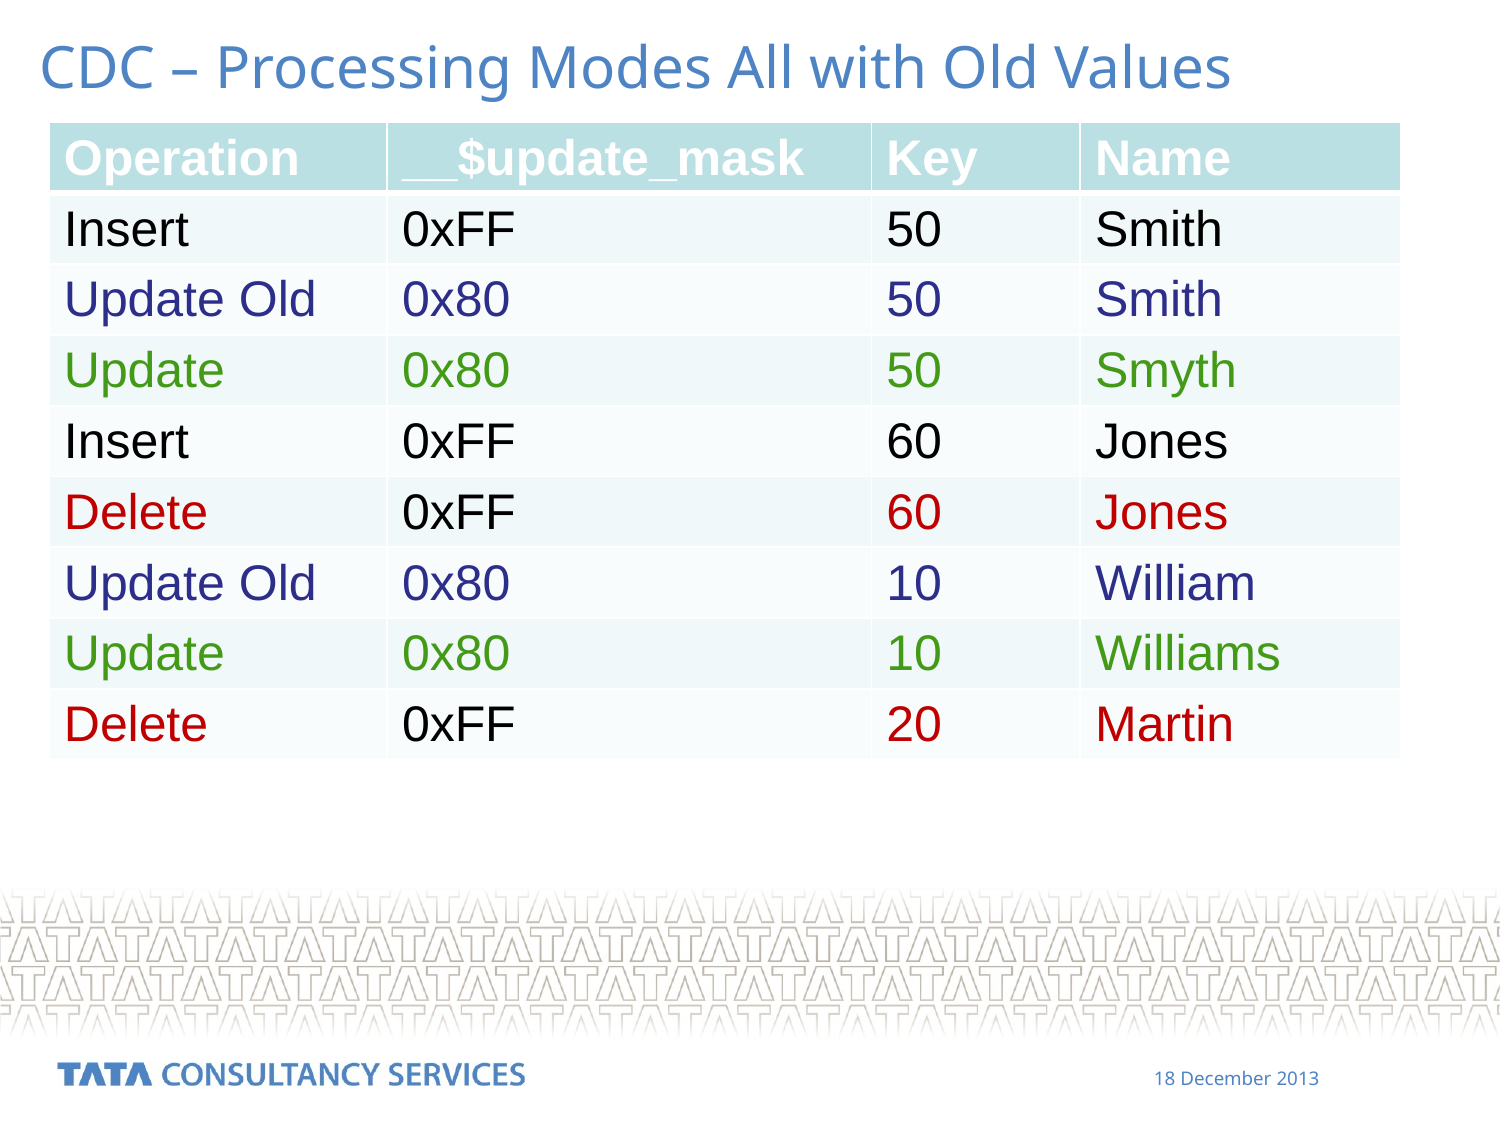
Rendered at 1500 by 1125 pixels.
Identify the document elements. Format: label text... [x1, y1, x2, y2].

picture [57, 1062, 525, 1086]
table_cell 50 [872, 265, 1079, 334]
picture [0, 885, 1500, 1039]
table_cell 0x80 [388, 265, 871, 334]
table_cell 0x80 [388, 619, 871, 688]
table_cell 0x80 [388, 548, 871, 617]
table_cell Update [50, 336, 386, 405]
table_cell Jones [1081, 477, 1400, 546]
table_cell 50 [872, 336, 1079, 405]
table_cell William [1081, 548, 1400, 617]
table_cell Update [50, 619, 386, 688]
table_cell Williams [1081, 619, 1400, 688]
table_cell Jones [1081, 407, 1400, 476]
table_cell Smith [1081, 265, 1400, 334]
table_cell 60 [872, 477, 1079, 546]
table_cell Update Old [50, 548, 386, 617]
table_header __$update_mask [388, 123, 871, 190]
table_cell 0xFF [388, 196, 871, 263]
table_cell 20 [872, 690, 1079, 759]
table_header Operation [50, 123, 386, 190]
table_cell Delete [50, 690, 386, 759]
table_cell Smyth [1081, 336, 1400, 405]
table_cell Delete [50, 477, 386, 546]
table_cell 0xFF [388, 407, 871, 476]
table_header Key [872, 123, 1079, 190]
table_cell 0x80 [388, 336, 871, 405]
table_cell Insert [50, 196, 386, 263]
text_box CDC – Processing Modes All with Old Values [24, 22, 1472, 123]
table_cell Martin [1081, 690, 1400, 759]
table_cell Update Old [50, 265, 386, 334]
table_cell 50 [872, 196, 1079, 263]
table_header Name [1081, 123, 1400, 190]
table_cell 10 [872, 548, 1079, 617]
table_cell Smith [1081, 196, 1400, 263]
table_cell Insert [50, 407, 386, 476]
table_cell 0xFF [388, 477, 871, 546]
table_cell 10 [872, 619, 1079, 688]
table_cell 0xFF [388, 690, 871, 759]
table_cell 60 [872, 407, 1079, 476]
